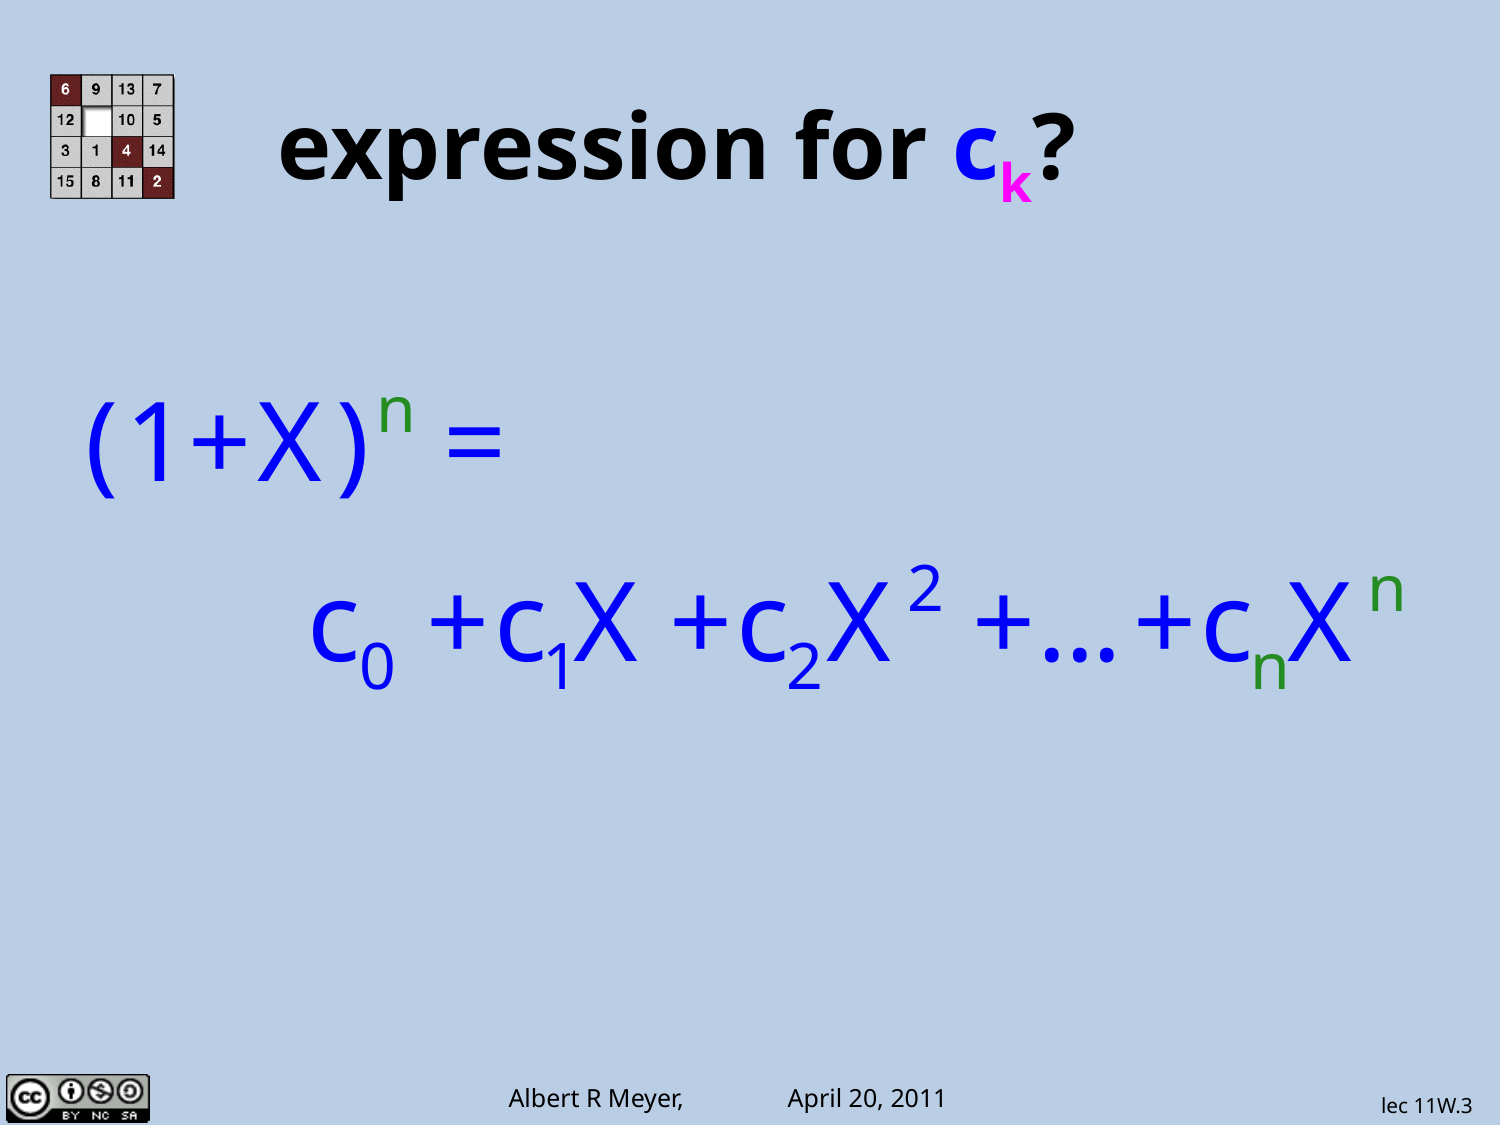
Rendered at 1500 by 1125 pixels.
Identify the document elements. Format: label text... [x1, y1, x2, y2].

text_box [73, 362, 1426, 712]
title expression for ck? [262, 49, 1226, 251]
text_box lec 11W.3 [1049, 1084, 1488, 1125]
picture [50, 74, 175, 199]
picture [6, 1074, 150, 1123]
